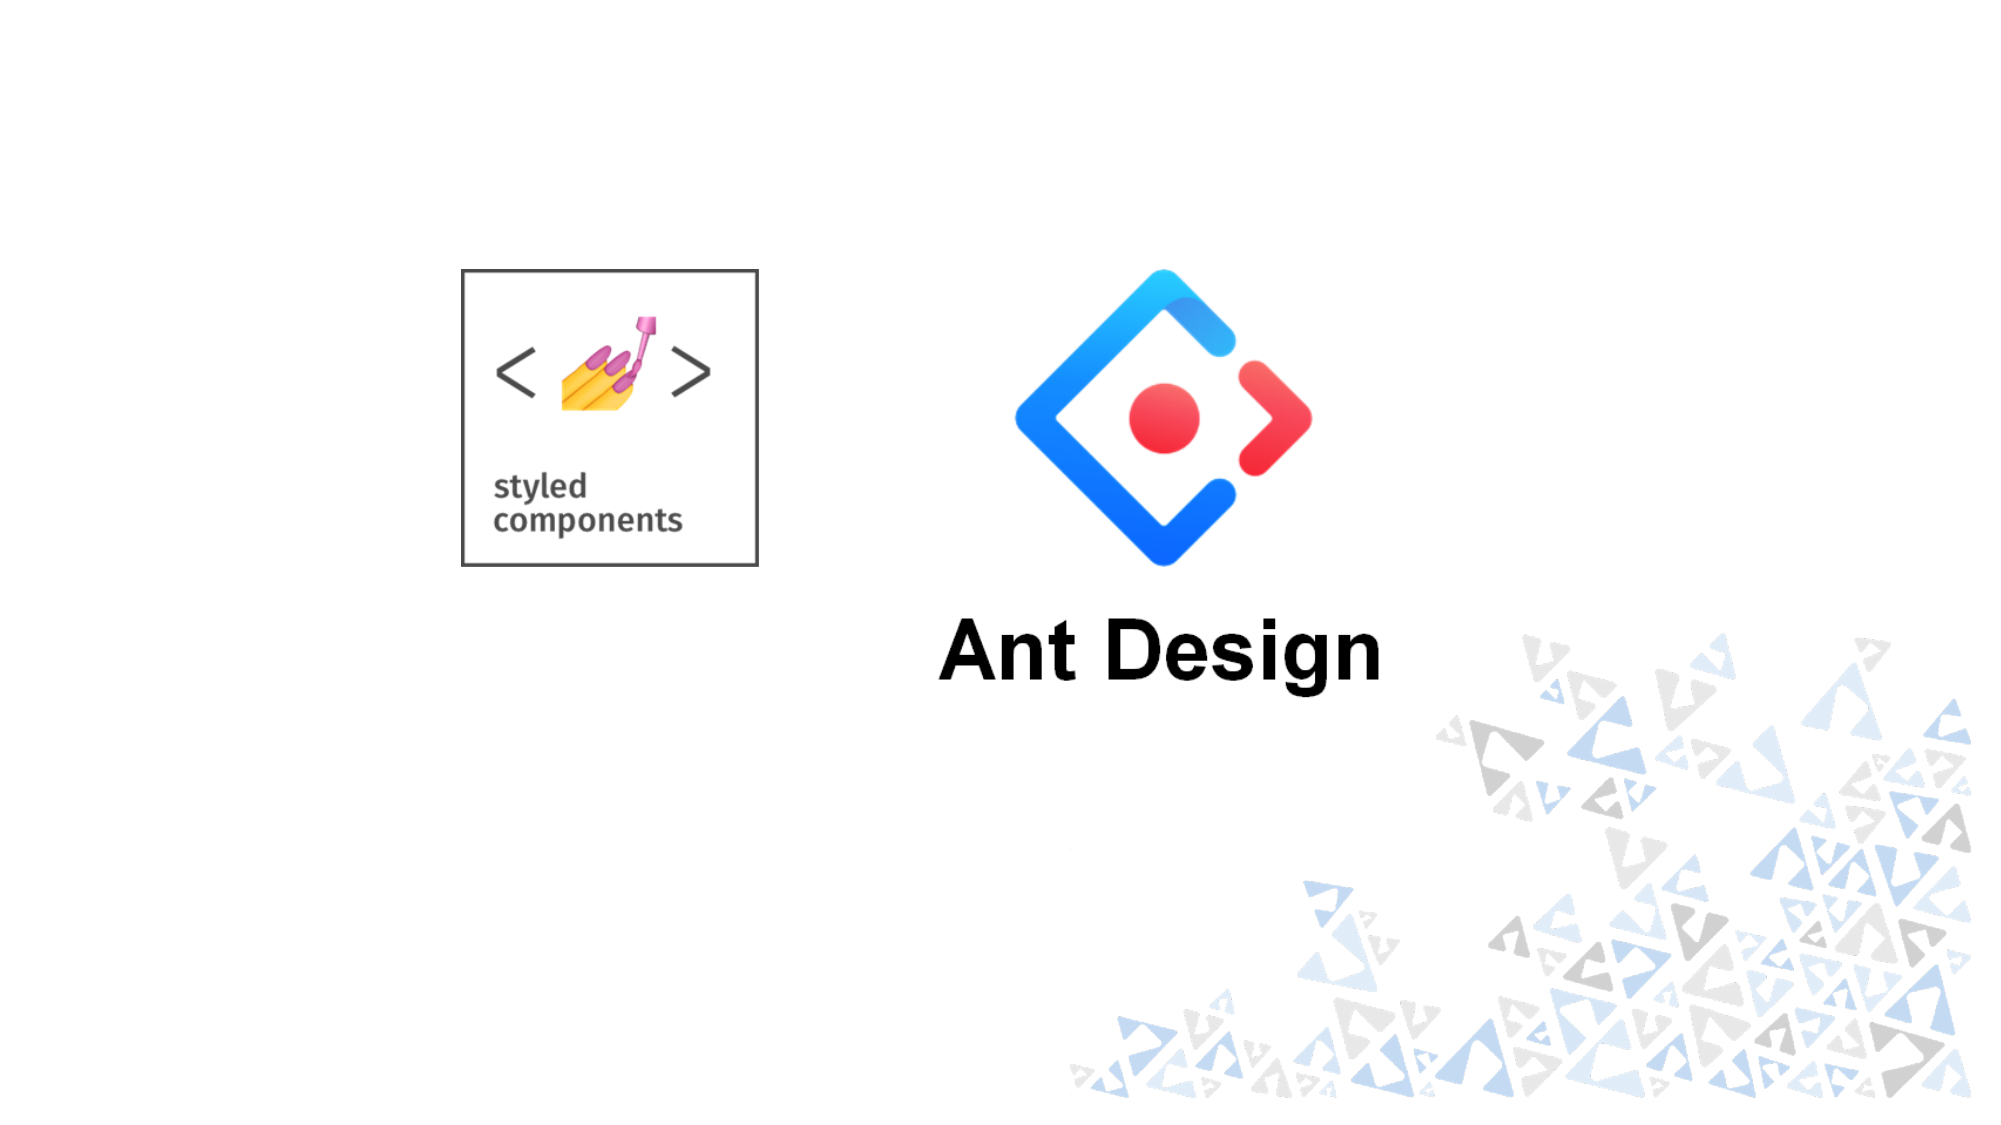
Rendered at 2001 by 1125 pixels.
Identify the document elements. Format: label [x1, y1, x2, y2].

picture [461, 268, 1971, 1098]
